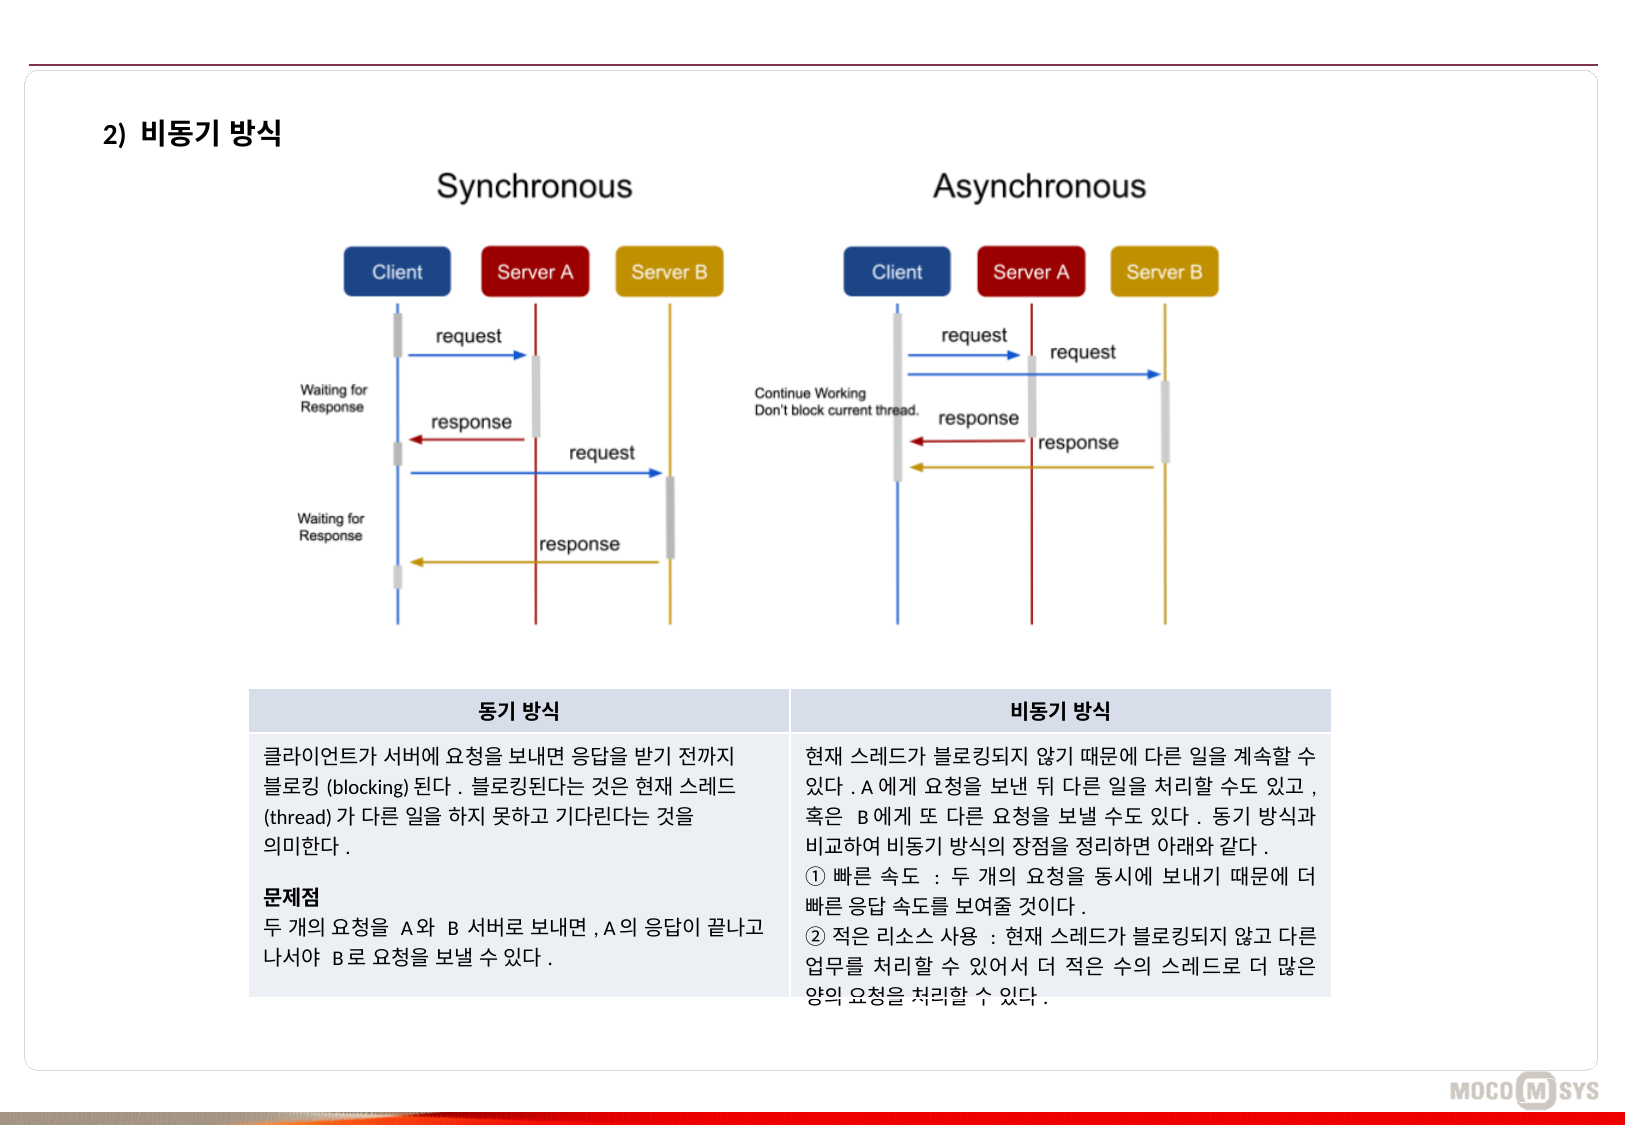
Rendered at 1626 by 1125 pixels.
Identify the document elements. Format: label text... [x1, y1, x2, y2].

table_cell 클라이언트가 서버에 요청을 보내면 응답을 받기 전까지 블로킹(blocking)된다. 블로킹된다는 것은 현재 스레드(thread)가 다른 일을 하지 못하고 기다린다는 것을 의미한다. 문제점 두 개의 요청을 A와 B 서버로 보내면, A의 응답이 끝나고 나서야 B로 요청을 보낼 수 있다. [249, 734, 789, 997]
picture [297, 168, 1238, 646]
table_header 비동기 방식 [791, 689, 1331, 732]
table_header 동기 방식 [249, 689, 789, 732]
text_box 2) 비동기 방식 [88, 108, 299, 298]
table_cell 현재 스레드가 블로킹되지 않기 때문에 다른 일을 계속할 수 있다. A에게 요청을 보낸 뒤 다른 일을 처리할 수도 있고, 혹은 B에게 또 다른 요청을 보낼 수도 있다. 동기 방식과 비교하여 비동기 방식의 장점을 정리하면 아래와 같다. ①빠른 속도 : 두 개의 요청을 동시에 보내기 때문에 더 빠른 응답 속도를 보여줄 것이다. ②적은 리소스 사용 : 현재 스레드가 블로킹되지 않고 다른 업무를 처리할 수 있어서 더 적은 수의 스레드로 더 많은 양의 요청을 처리할 수 있다. [791, 734, 1331, 997]
picture [0, 1061, 1625, 1125]
